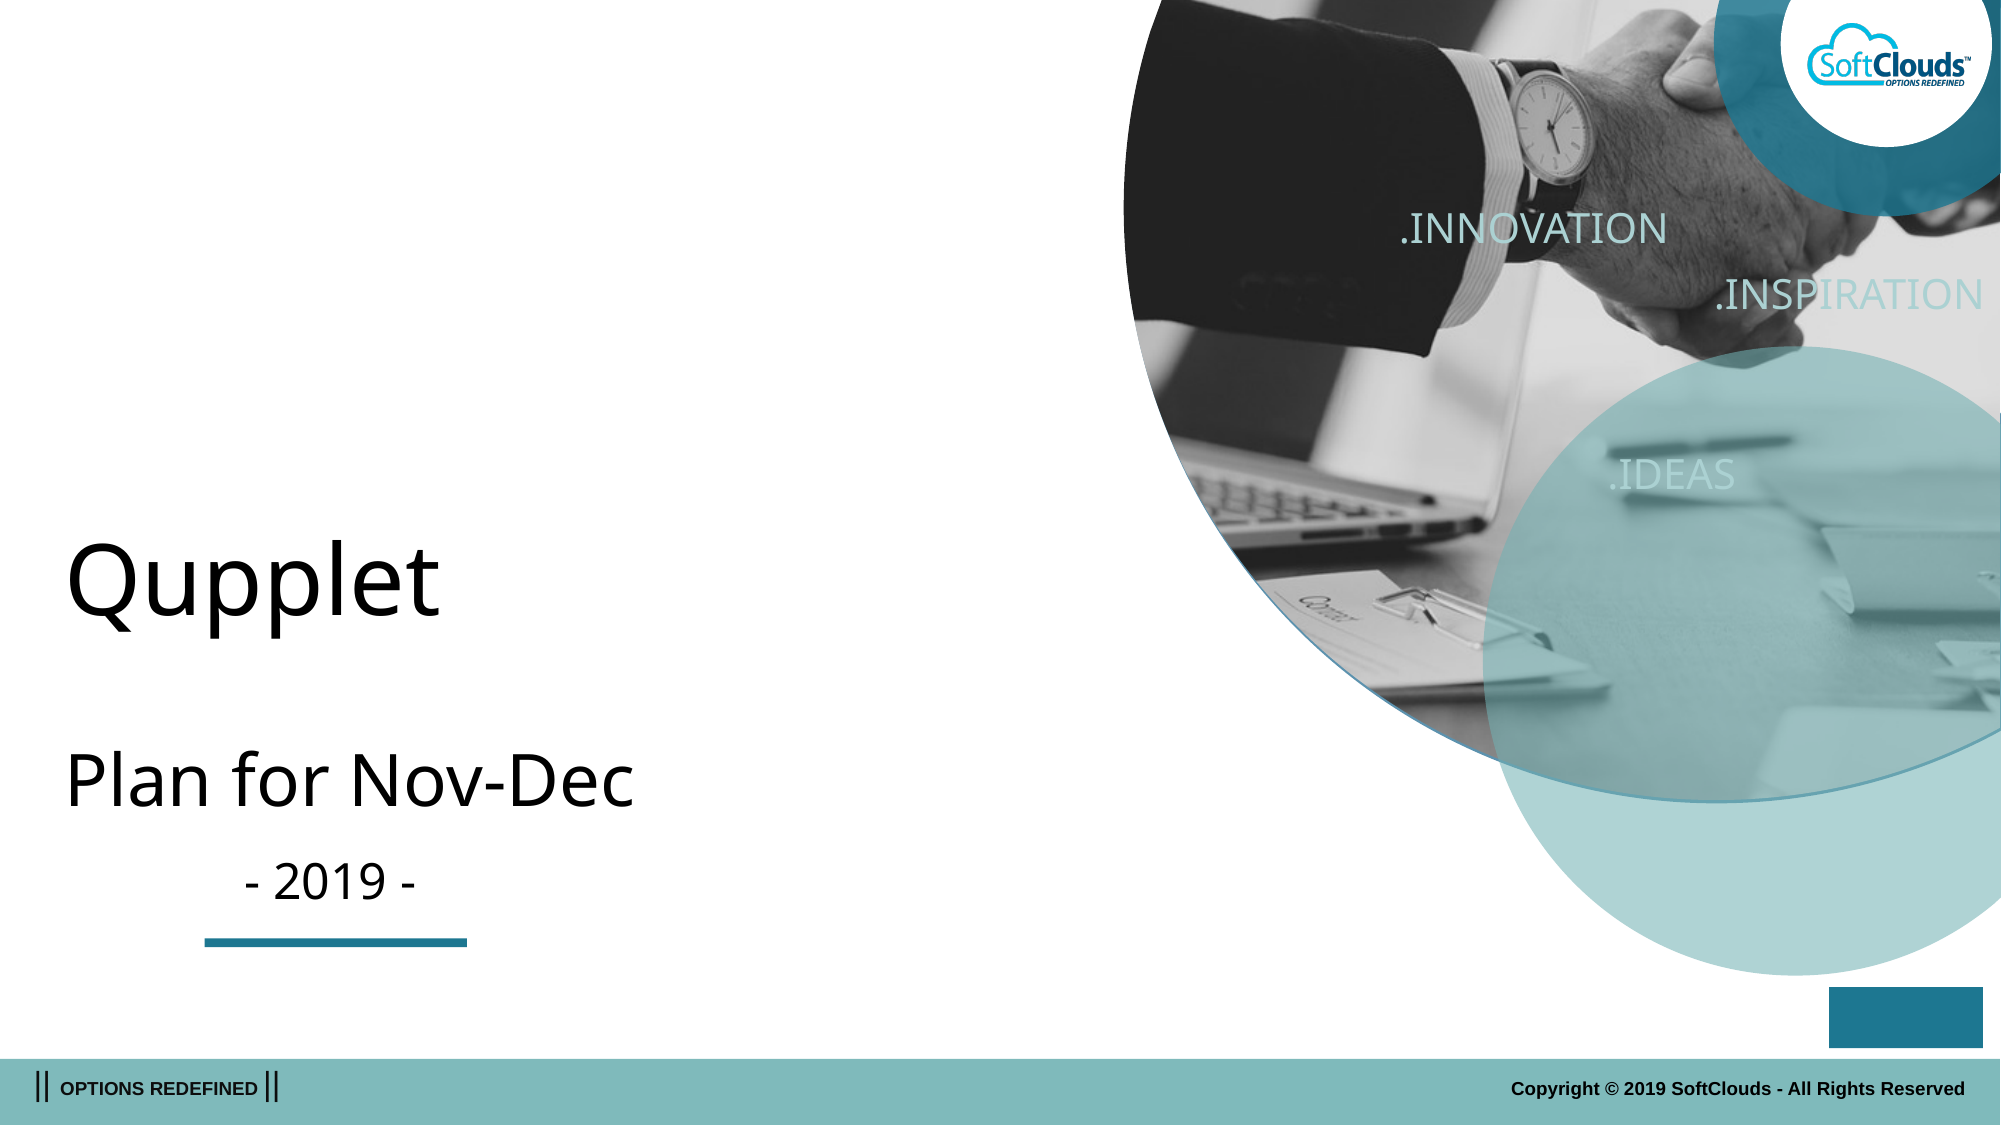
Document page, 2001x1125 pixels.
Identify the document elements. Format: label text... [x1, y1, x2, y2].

title Qupplet Plan for Nov-Dec [49, 519, 1227, 830]
picture [1801, 23, 1971, 86]
subtitle - 2019 - [82, 849, 578, 929]
picture [1123, 0, 2001, 759]
